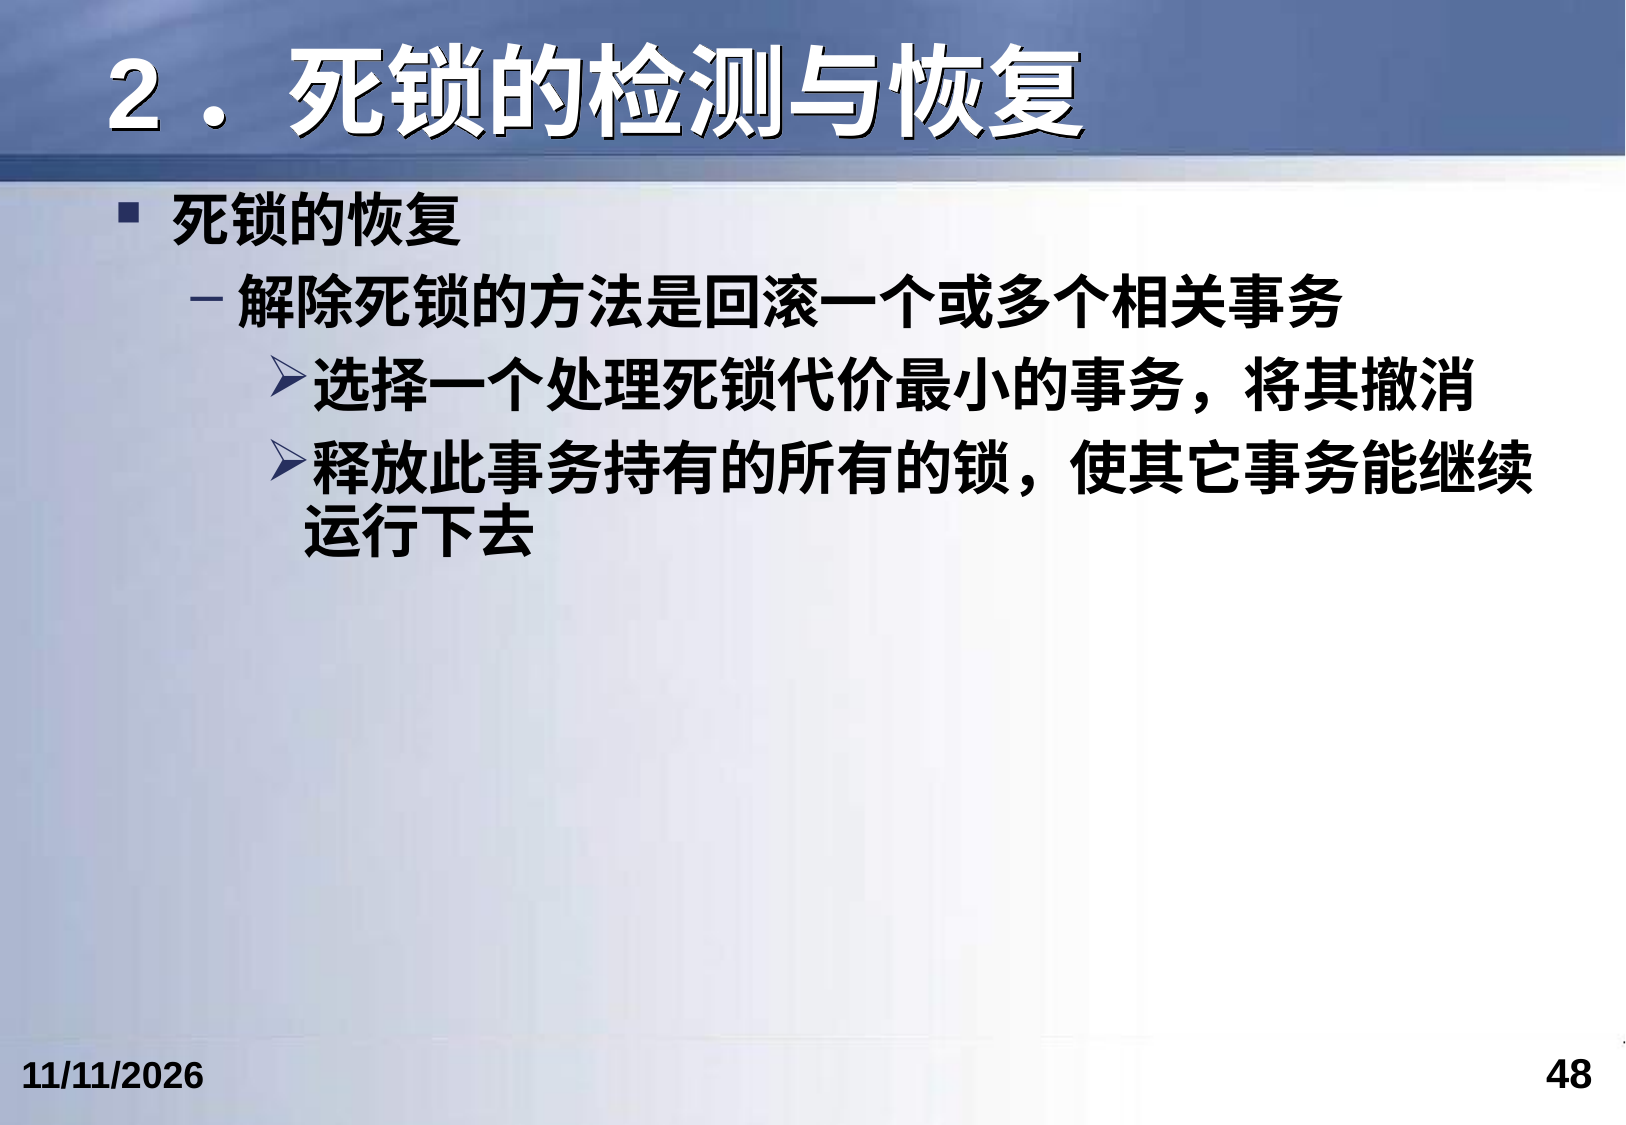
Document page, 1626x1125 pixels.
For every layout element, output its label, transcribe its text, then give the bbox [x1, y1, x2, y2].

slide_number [2, 1041, 380, 1125]
slide_number 48 [1201, 1037, 1612, 1124]
title 2．死锁的检测与恢复 [106, 41, 1554, 150]
list 死锁的恢复 解除死锁的方法是回滚一个或多个相关事务 选择一个处理死锁代价最小的事务，将其撤消 释放此事务持有的所有的锁，使其它事务能继续运行下去 [115, 196, 1545, 659]
picture [0, 0, 1626, 1125]
